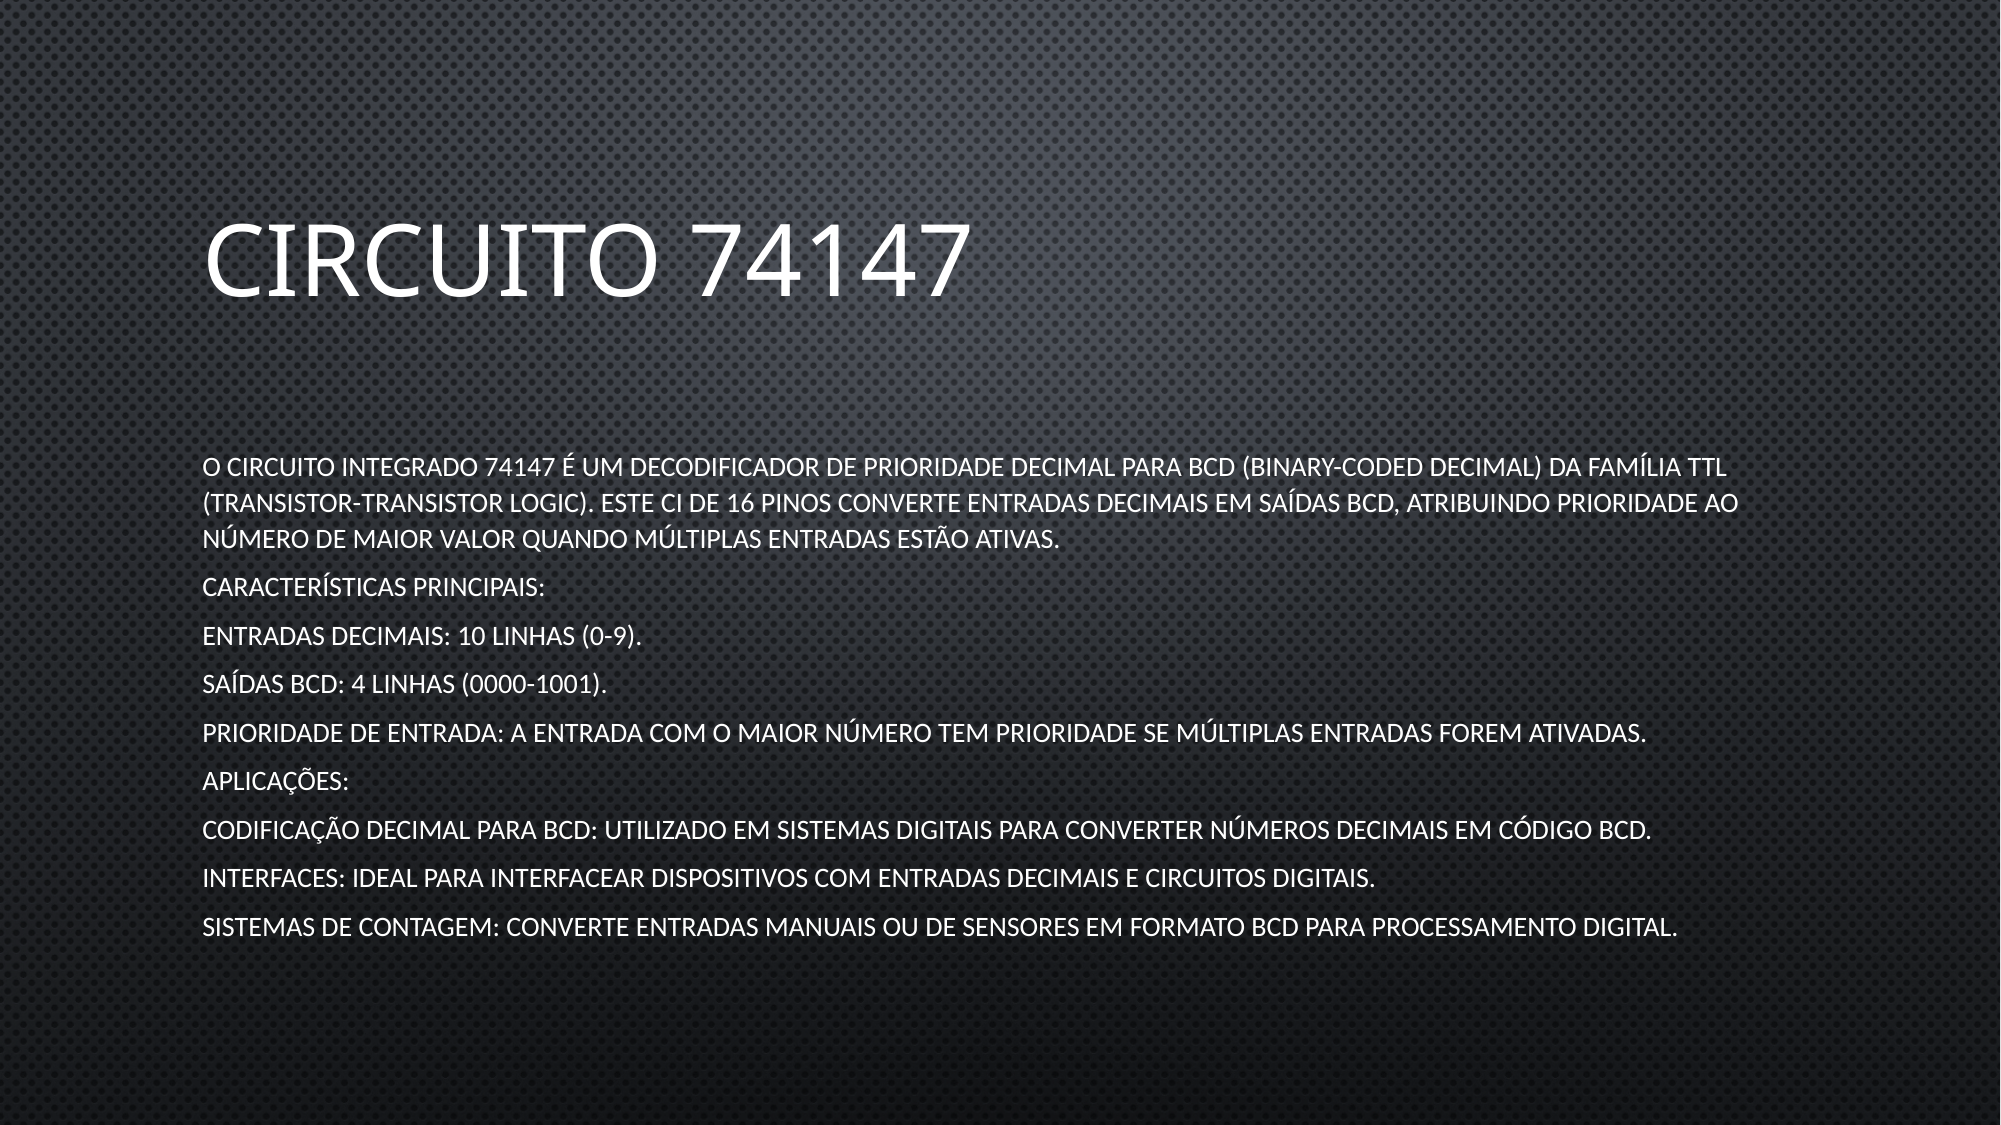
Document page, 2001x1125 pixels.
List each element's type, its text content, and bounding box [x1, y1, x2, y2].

list O circuito integrado 74147 é um decodificador de prioridade decimal para BCD (Binary-Coded Decimal) da família TTL (Transistor-Transistor Logic). Este CI de 16 pinos converte entradas decimais em saídas BCD, atribuindo prioridade ao número de maior valor quando múltiplas entradas estão ativas. Características principais: Entradas decimais: 10 linhas (0-9). Saídas BCD: 4 linhas (0000-1001). Prioridade de entrada: A entrada com o maior número tem prioridade se múltiplas entradas forem ativadas. Aplicações: Codificação decimal para BCD: Utilizado em sistemas digitais para converter números decimais em código BCD. Interfaces: Ideal para interfacear dispositivos com entradas decimais e circuitos digitais. Sistemas de contagem: Converte entradas manuais ou de sensores em formato BCD para processamento digital. [187, 437, 1813, 950]
title Circuito 74147 [187, 99, 1813, 413]
